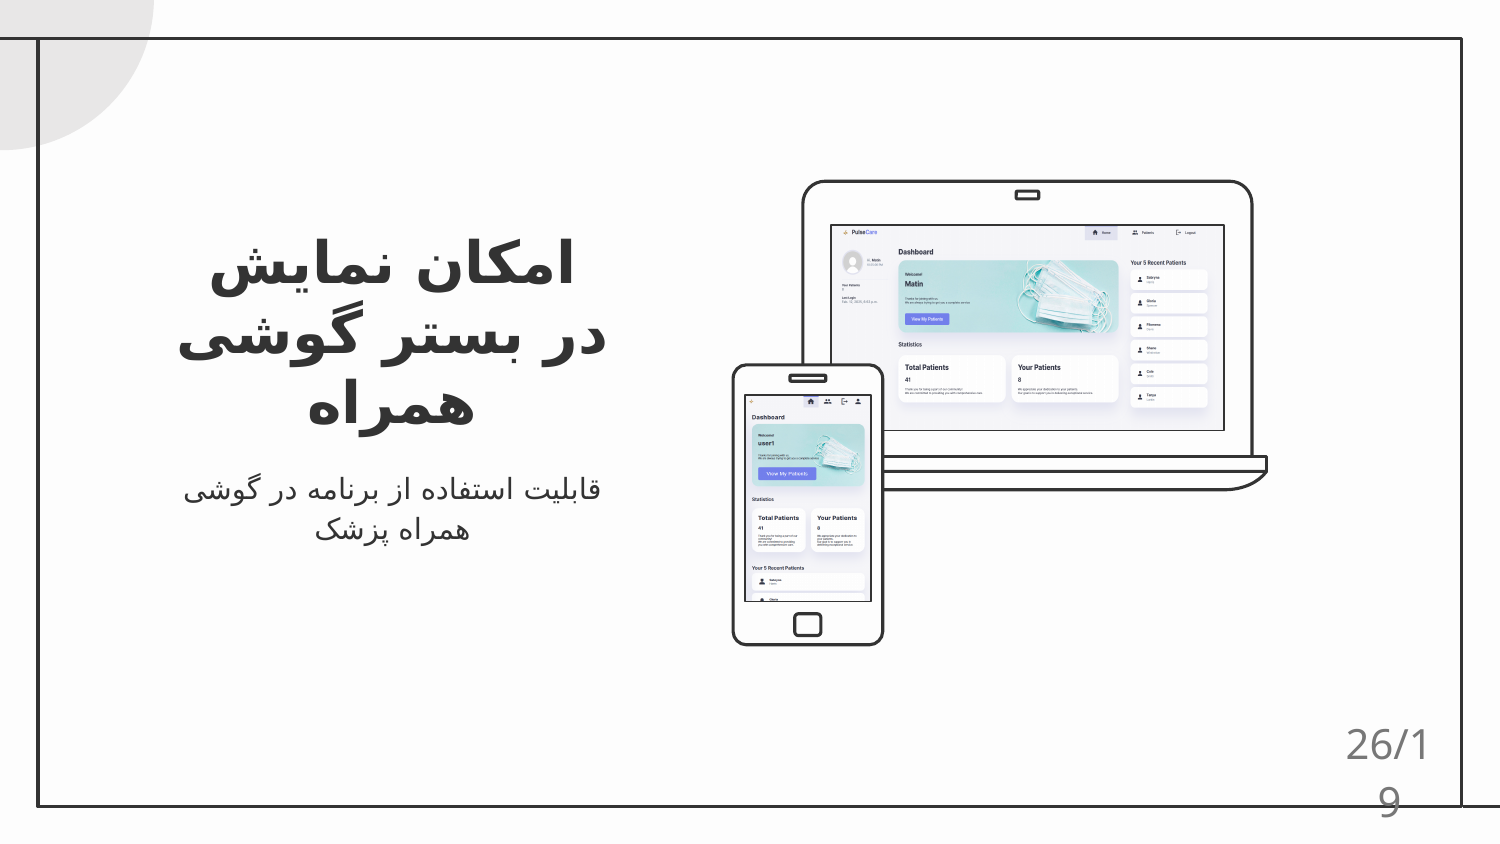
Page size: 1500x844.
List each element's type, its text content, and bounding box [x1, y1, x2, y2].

subtitle قابلیت استفاده از برنامه در گوشی همراه پزشک [144, 450, 641, 530]
title امکان نمایش در بستر گوشی همراه [144, 275, 641, 450]
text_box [732, 364, 883, 646]
picture [831, 225, 1224, 431]
text_box 26/19 [1314, 727, 1465, 809]
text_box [788, 180, 1267, 491]
picture [745, 395, 871, 602]
